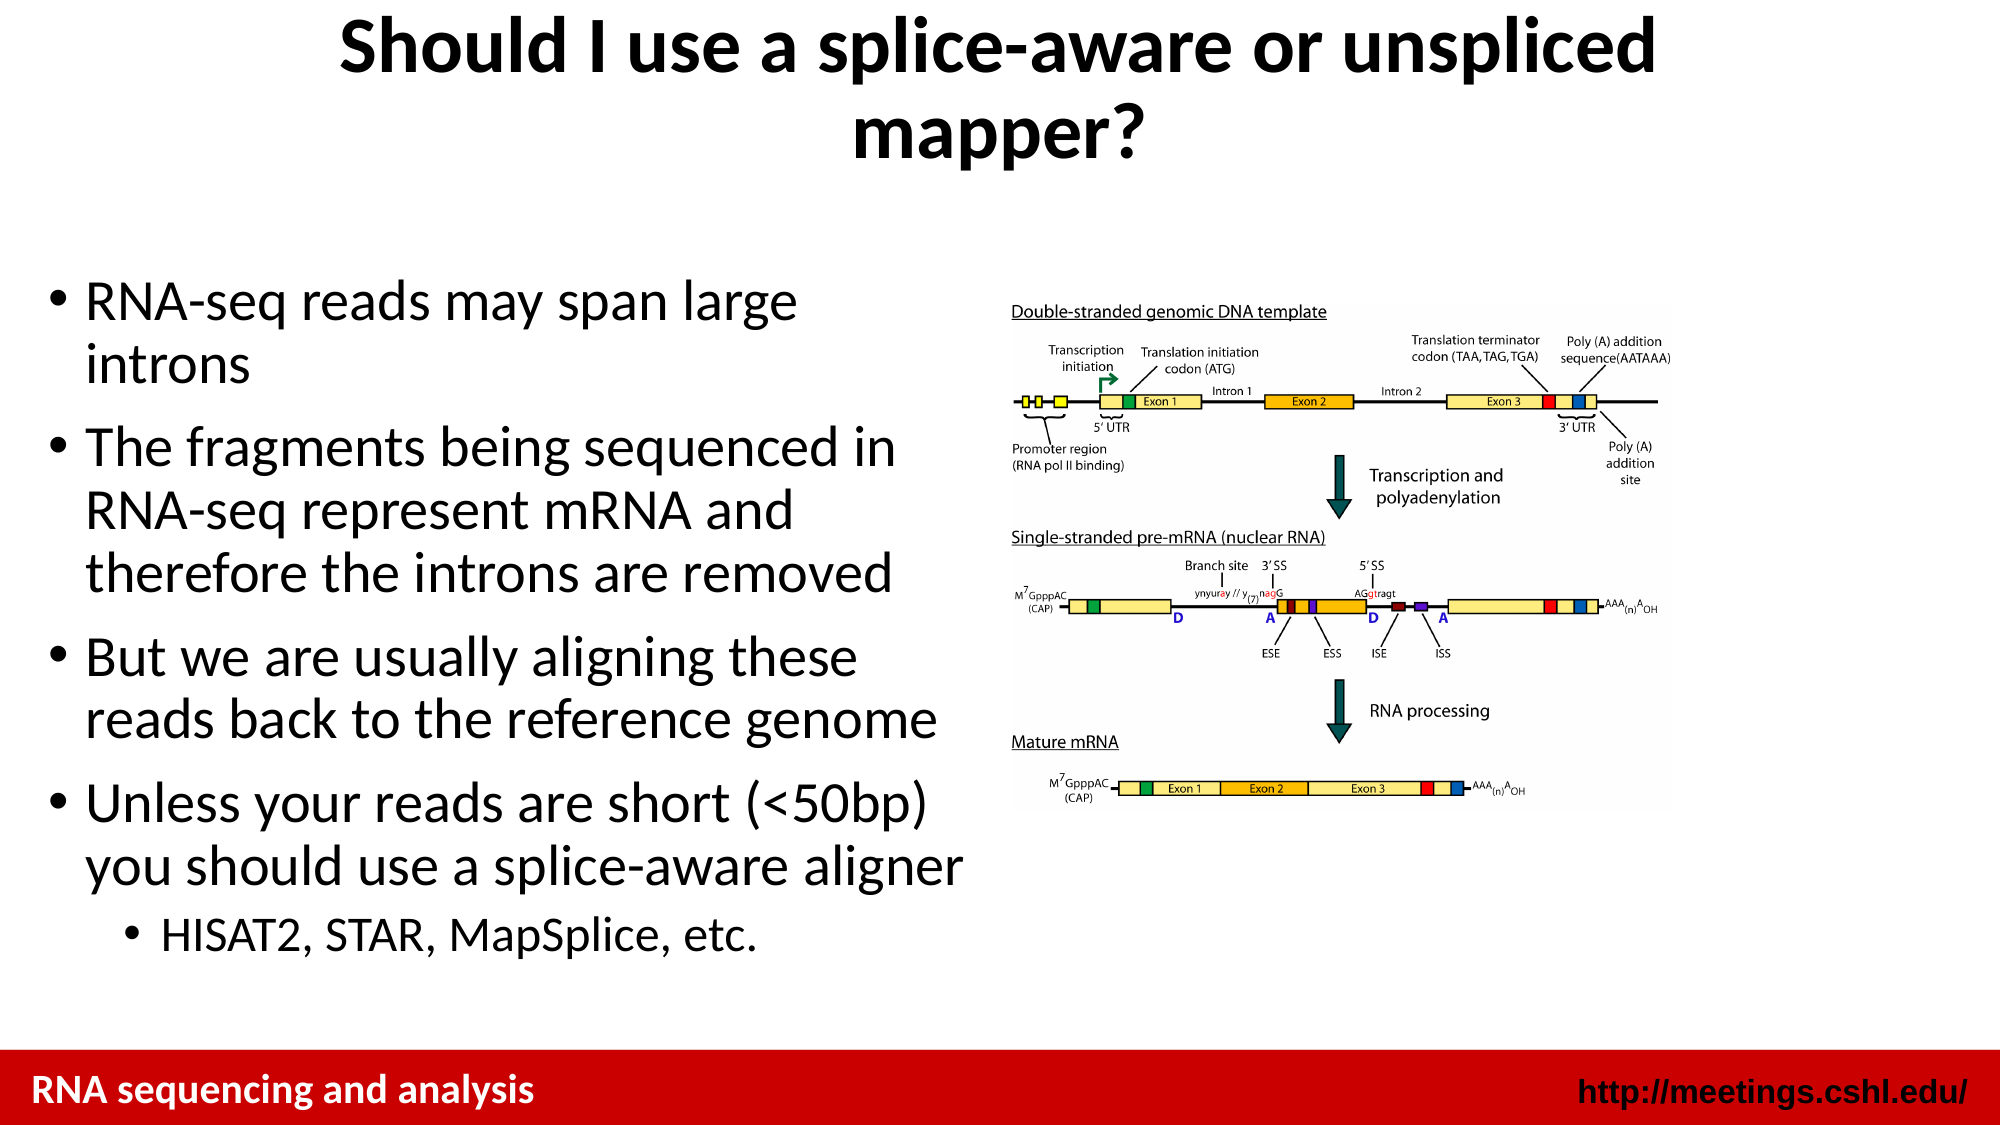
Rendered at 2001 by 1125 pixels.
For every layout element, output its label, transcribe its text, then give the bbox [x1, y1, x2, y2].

list RNA-seq reads may span large introns The fragments being sequenced in RNA-seq represent mRNA and therefore the introns are removed But we are usually aligning these reads back to the reference genome Unless your reads are short (<50bp) you should use a splice-aware aligner HISAT2, STAR, MapSplice, etc. [33, 262, 984, 1038]
title Should I use a splice-aware or unspliced mapper? [275, 0, 1725, 184]
picture [1011, 302, 1671, 811]
